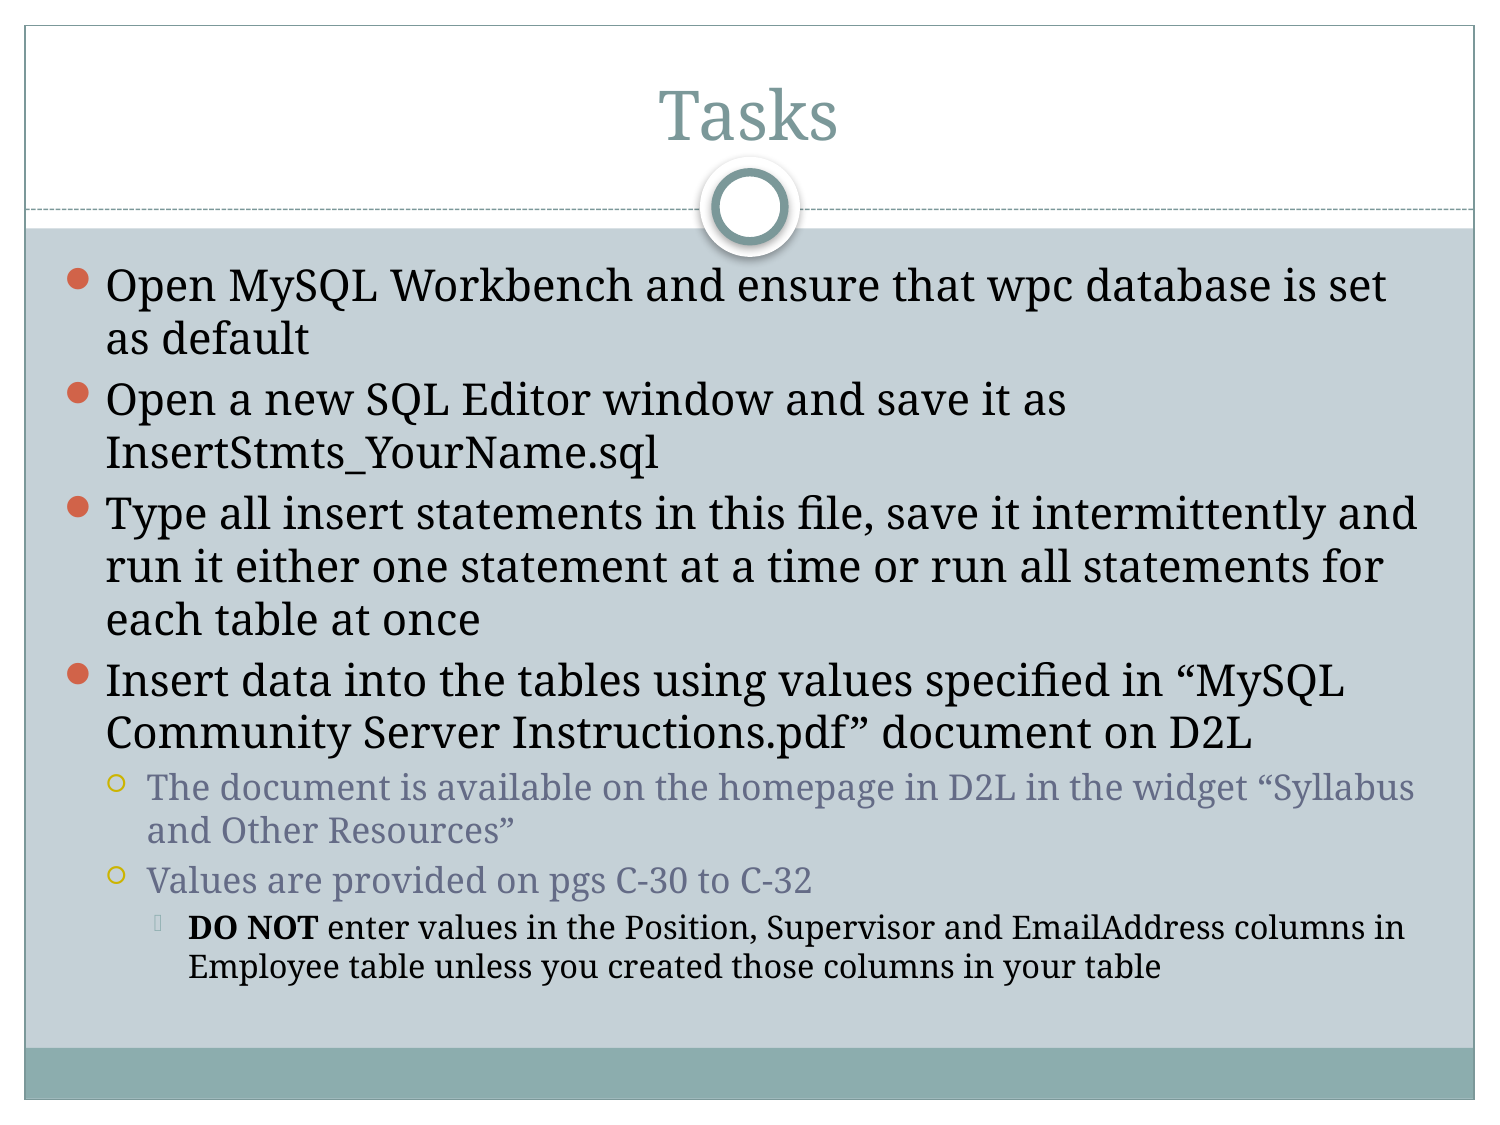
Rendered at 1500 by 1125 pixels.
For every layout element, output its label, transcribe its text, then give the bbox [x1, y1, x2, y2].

title Tasks [49, 37, 1450, 162]
list Open MySQL Workbench and ensure that wpc database is set as default Open a new SQL Editor window and save it as InsertStmts_YourName.sql Type all insert statements in this file, save it intermittently and run it either one statement at a time or run all statements for each table at once Insert data into the tables using values specified in “MySQL Community Server Instructions.pdf” document on D2L The document is available on the homepage in D2L in the widget “Syllabus and Other Resources” Values are provided on pgs C-30 to C-32 DO NOT enter values in the Position, Supervisor and EmailAddress columns in Employee table unless you created those columns in your table [49, 250, 1445, 1001]
